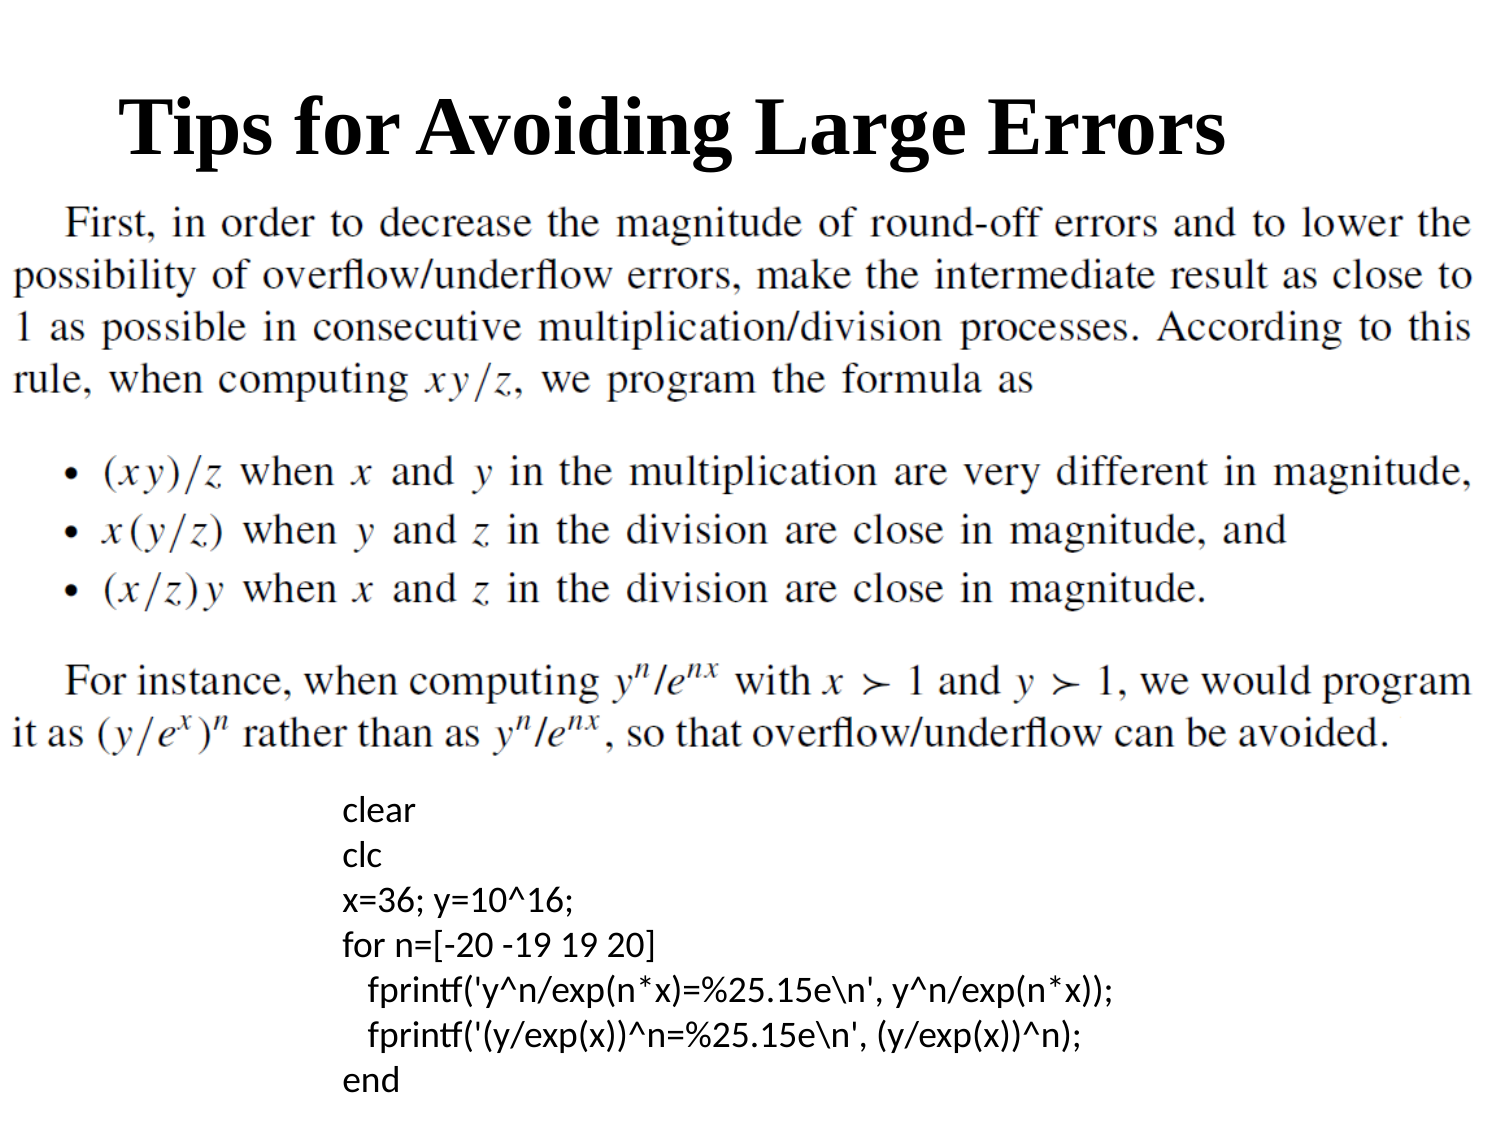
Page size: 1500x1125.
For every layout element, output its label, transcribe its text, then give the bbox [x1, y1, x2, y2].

title Tips for Avoiding Large Errors [103, 18, 1397, 195]
picture [0, 195, 1500, 778]
text_box clear clc x=36; y=10^16; for n=[-20 -19 19 20] fprintf('y^n/exp(n*x)=%25.15e\n', y^n/exp(n*x)); fprintf('(y/exp(x))^n=%25.15e\n', (y/exp(x))^n); end [327, 778, 1173, 1108]
